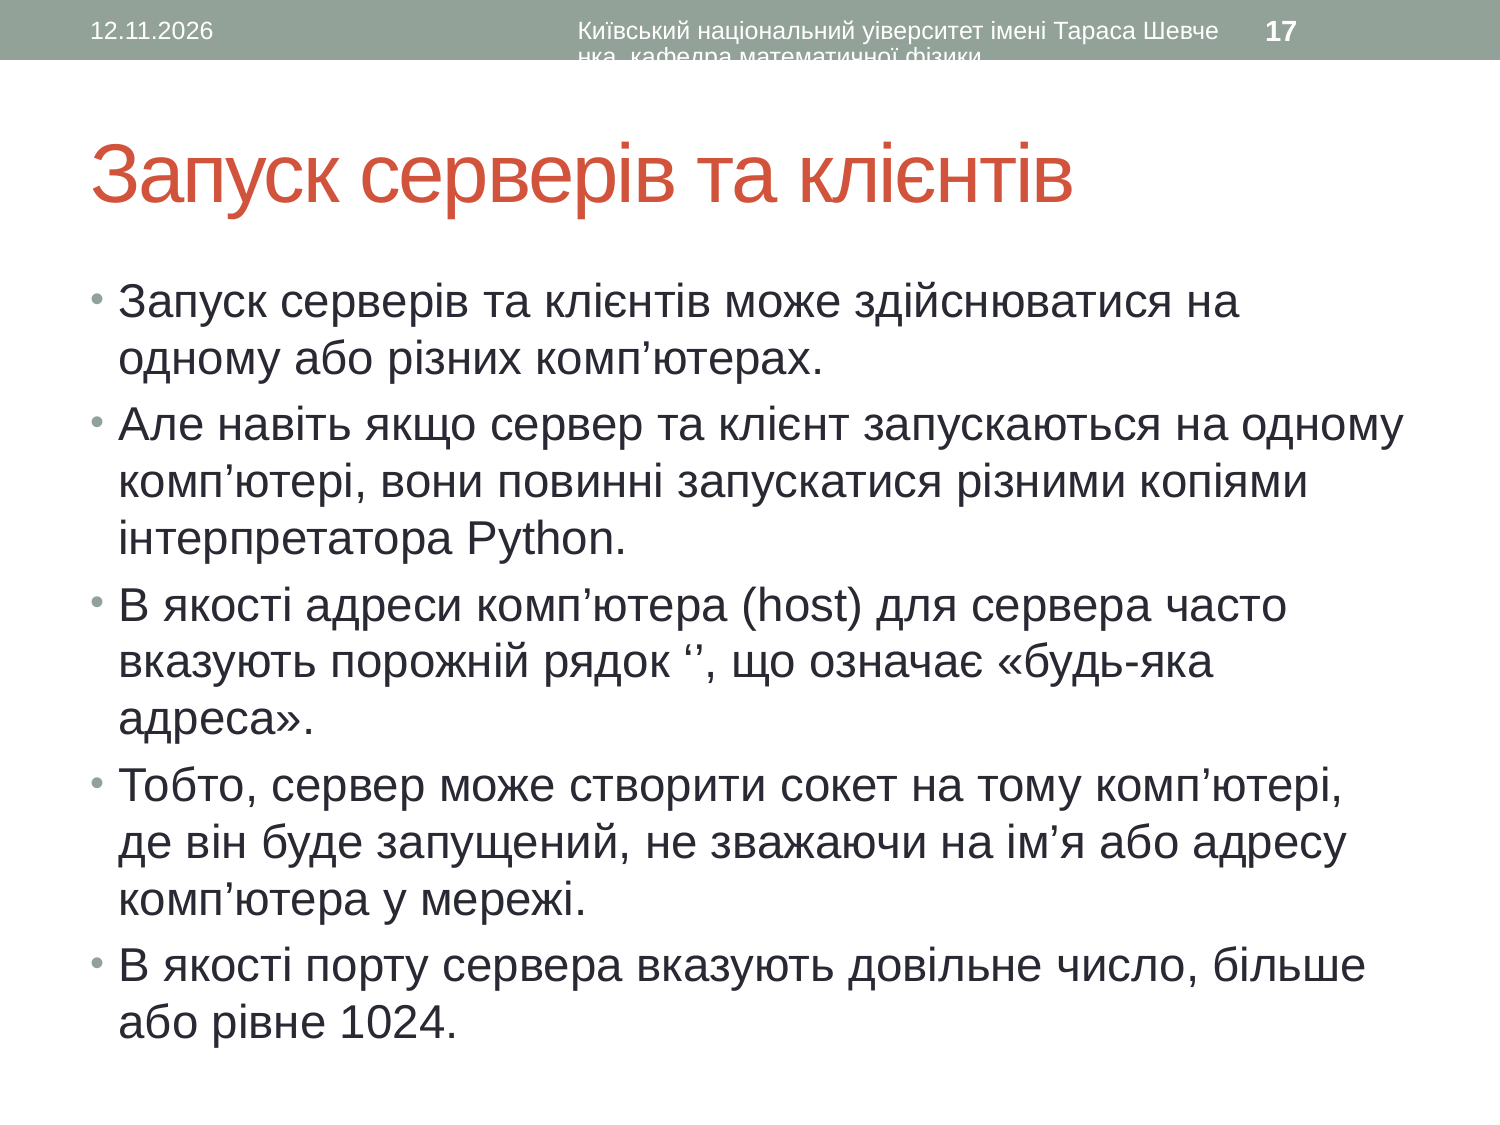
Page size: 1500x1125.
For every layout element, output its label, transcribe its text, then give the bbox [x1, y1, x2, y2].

title Запуск серверів та клієнтів [75, 87, 1425, 250]
list Запуск серверів та клієнтів може здійснюватися на одному або різних комп’ютерах. Але навіть якщо сервер та клієнт запускаються на одному комп’ютері, вони повинні запускатися різними копіями інтерпретатора Python. В якості адреси комп’ютера (host) для сервера часто вказують порожній рядок ‘’, що означає «будь-яка адреса». Тобто, сервер може створити сокет на тому комп’ютері, де він буде запущений, не зважаючи на ім’я або адресу комп’ютера у мережі. В якості порту сервера вказують довільне число, більше або рівне 1024. [75, 262, 1425, 1063]
slide_number 17 [1250, 3, 1425, 57]
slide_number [75, 3, 550, 57]
footer Київський національний уіверситет імені Тараса Шевченка, кафедра математичної фізики [562, 3, 1238, 57]
